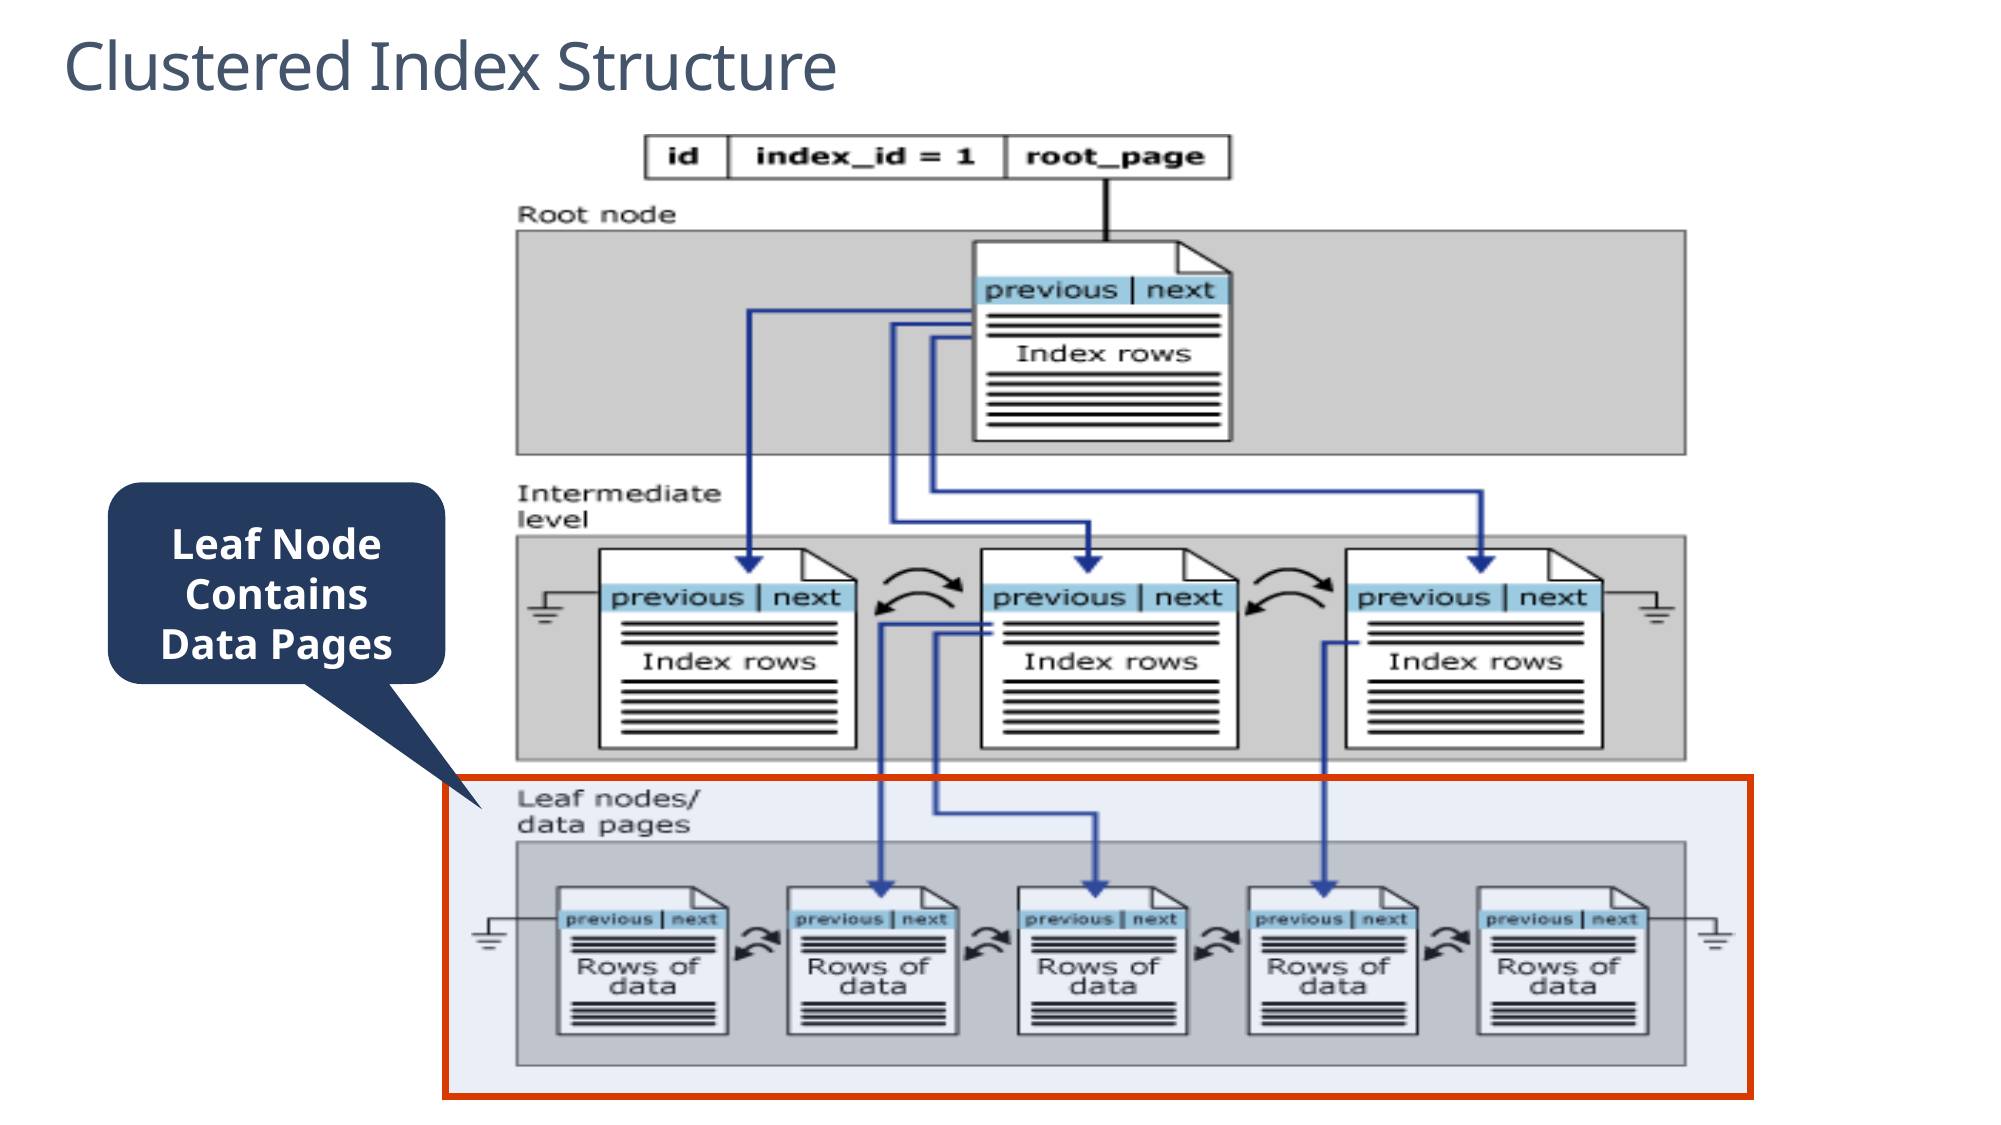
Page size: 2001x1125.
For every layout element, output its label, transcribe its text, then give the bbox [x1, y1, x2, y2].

picture [471, 134, 1736, 1069]
text_box Leaf Node Contains Data Pages [107, 481, 471, 803]
title Clustered Index Structure [63, 28, 1849, 104]
text_box [445, 777, 1751, 1097]
